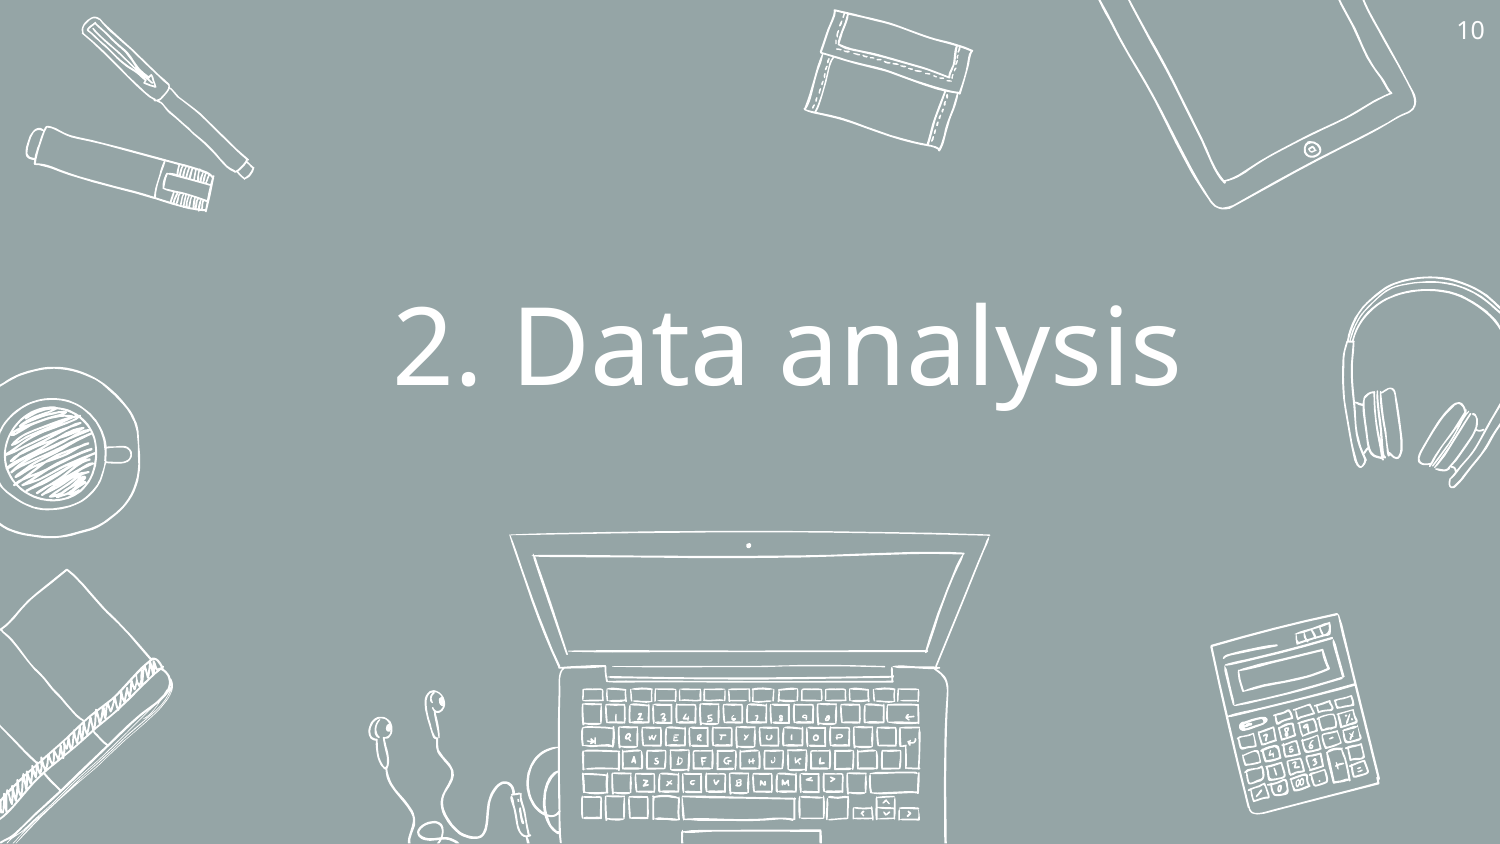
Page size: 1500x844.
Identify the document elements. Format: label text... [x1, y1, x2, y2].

title 2. Data analysis [255, 231, 1245, 422]
slide_number ‹#› [1435, 0, 1500, 53]
